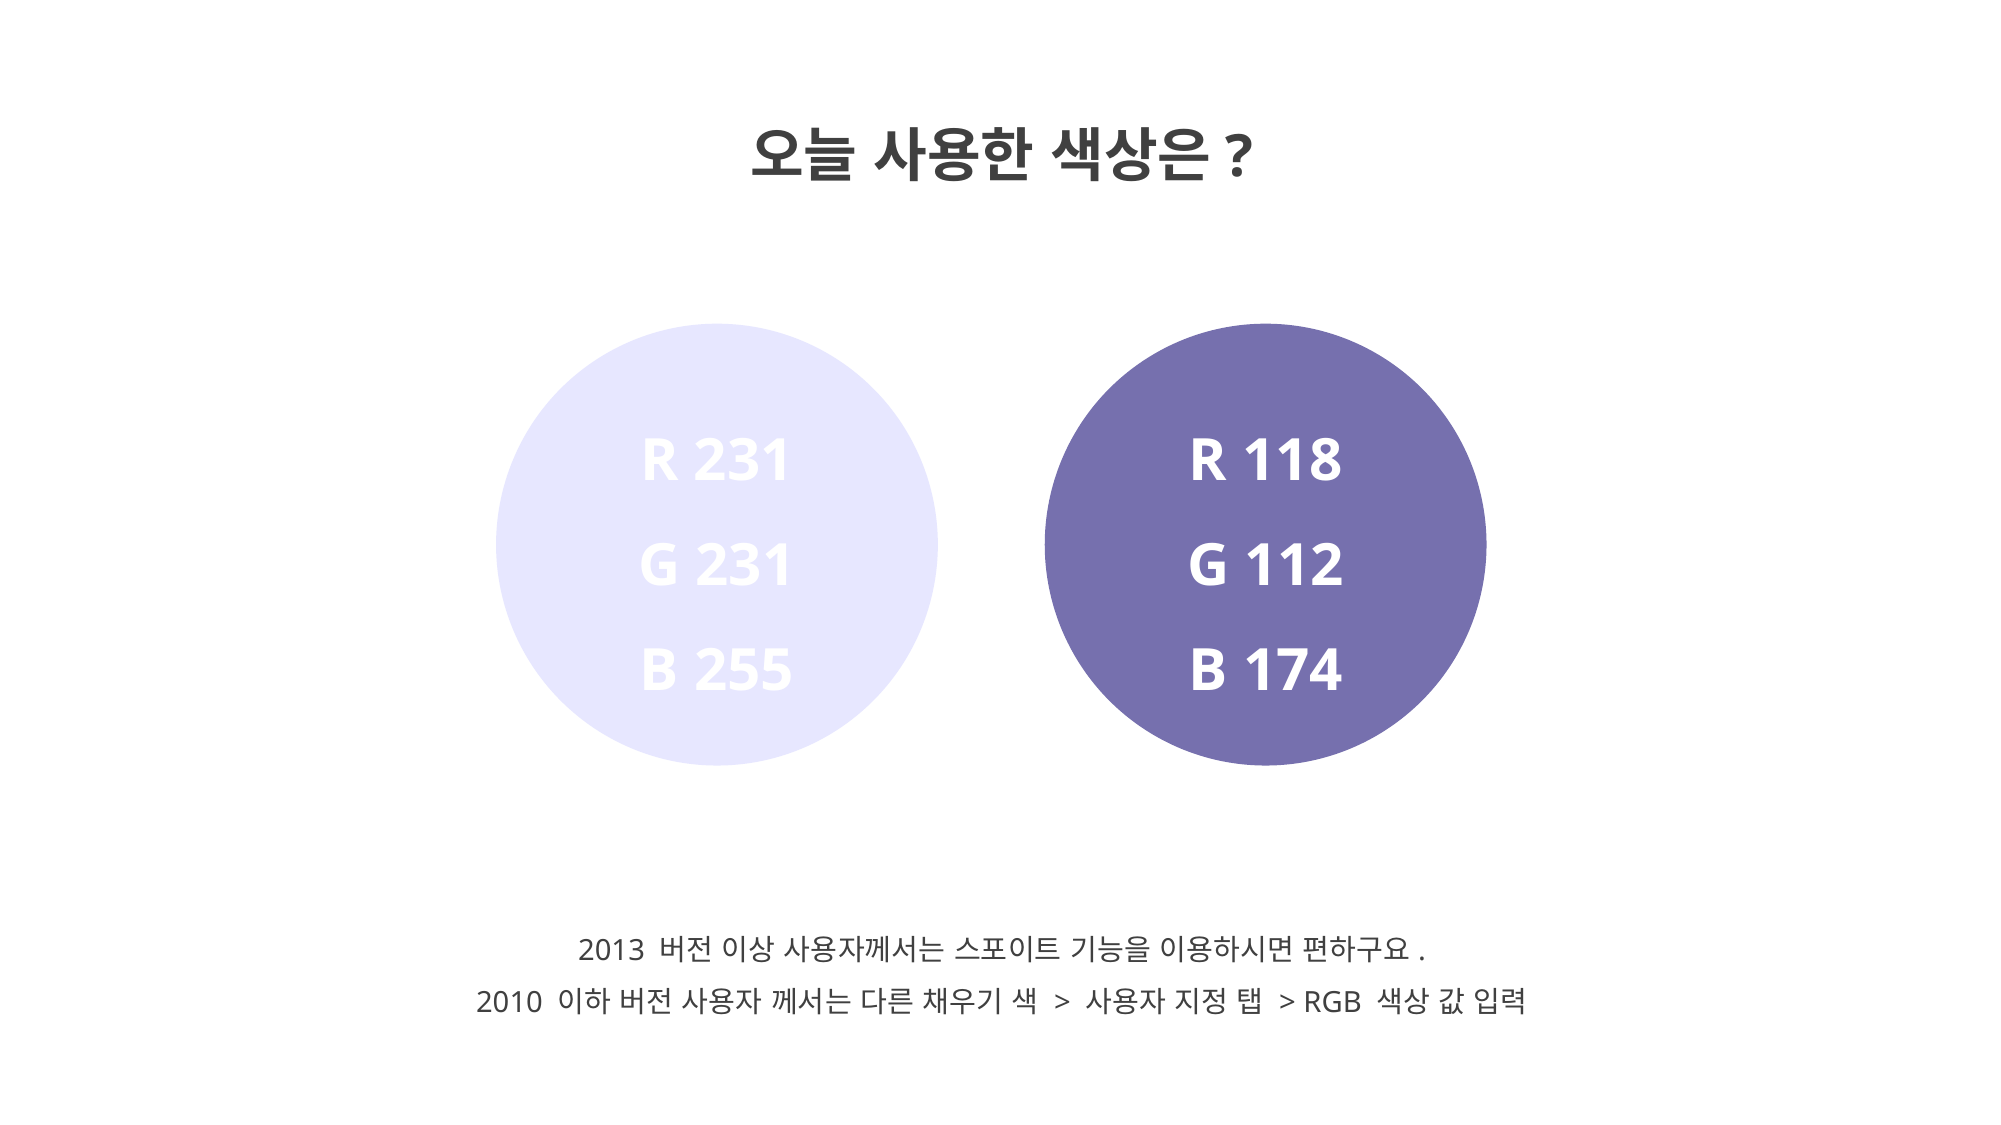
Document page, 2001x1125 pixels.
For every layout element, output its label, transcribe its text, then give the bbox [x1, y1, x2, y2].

text_box 2013 버전 이상 사용자께서는 스포이트 기능을 이용하시면 편하구요. 2010 이하 버전 사용자 께서는 다른 채우기 색 > 사용자 지정 탭 > RGB 색상 값 입력 [402, 906, 1601, 1026]
text_box 오늘 사용한 색상은? [654, 75, 1350, 196]
text_box R 231 G 231 B 255 [495, 322, 939, 767]
text_box R 118 G 112 B 174 [1043, 322, 1488, 767]
